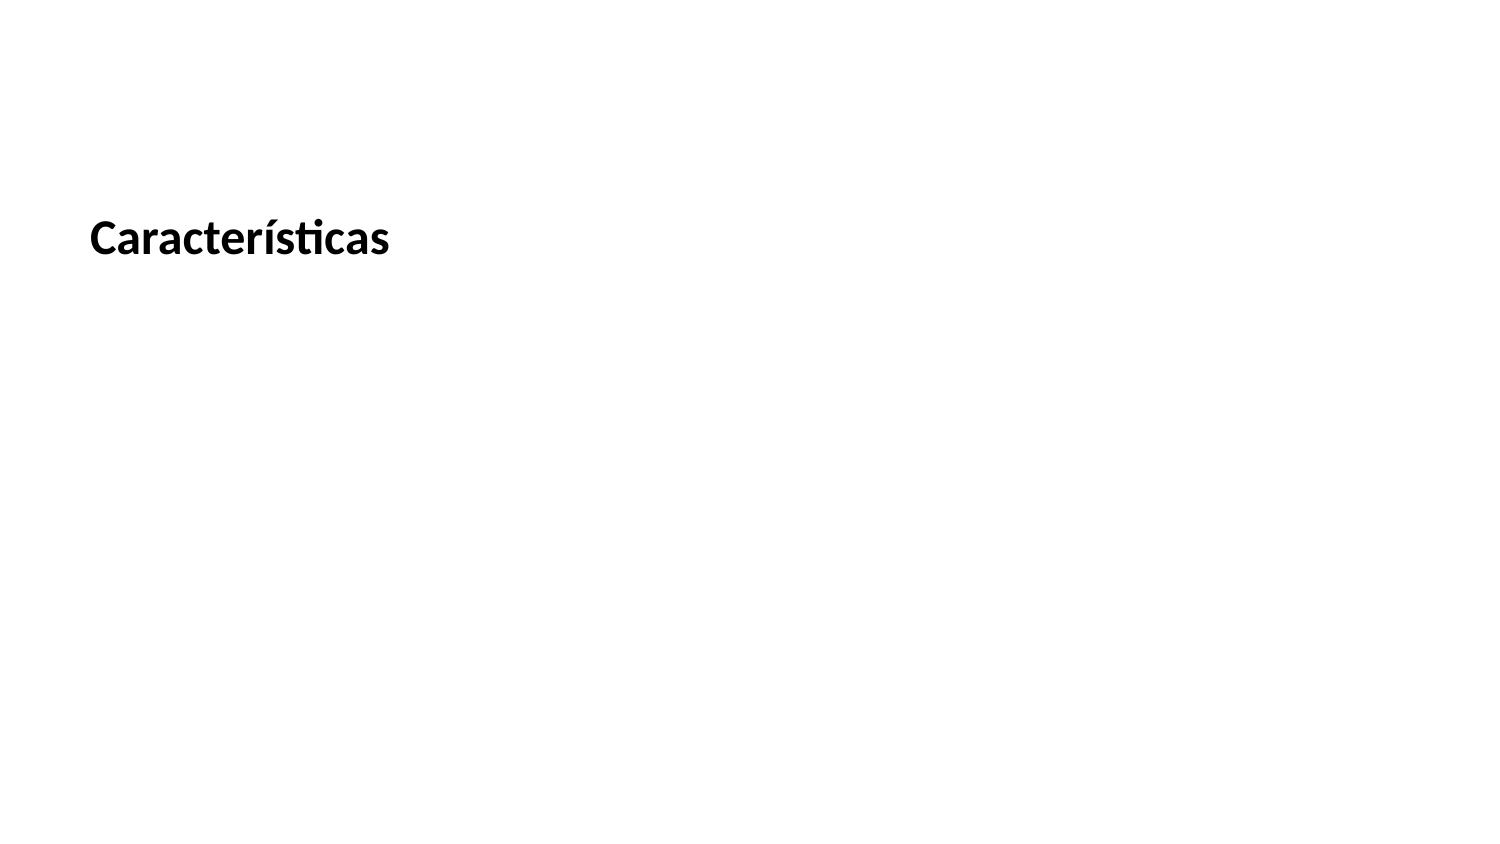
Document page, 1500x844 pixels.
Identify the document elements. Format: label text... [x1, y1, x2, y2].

list Características [75, 196, 1425, 754]
